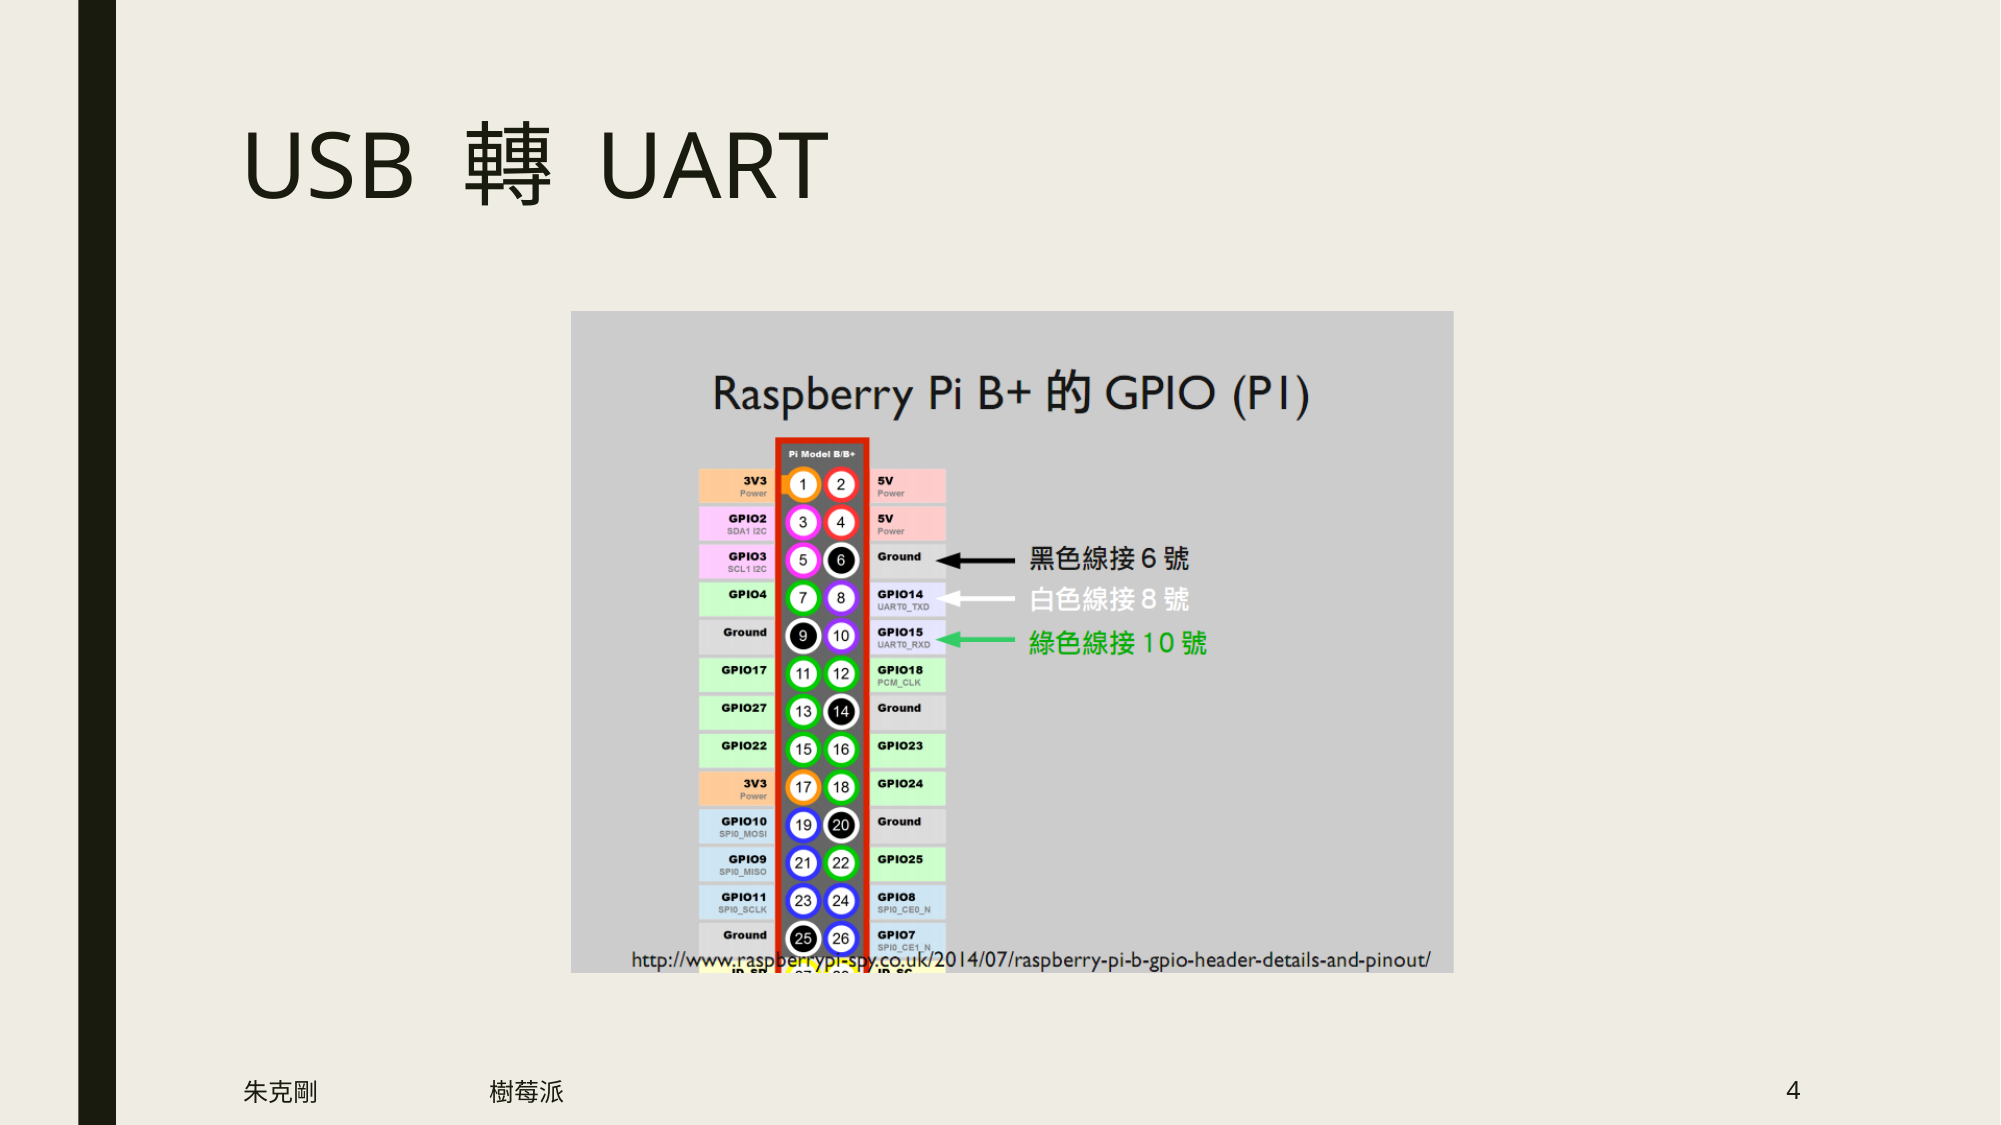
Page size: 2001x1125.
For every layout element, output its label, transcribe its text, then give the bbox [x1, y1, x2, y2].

slide_number 朱克剛 [228, 1058, 426, 1125]
slide_number 4 [1553, 1058, 1816, 1125]
picture [571, 311, 1454, 973]
footer 樹莓派 [474, 1058, 1505, 1125]
title USB 轉 UART [225, 112, 1800, 357]
